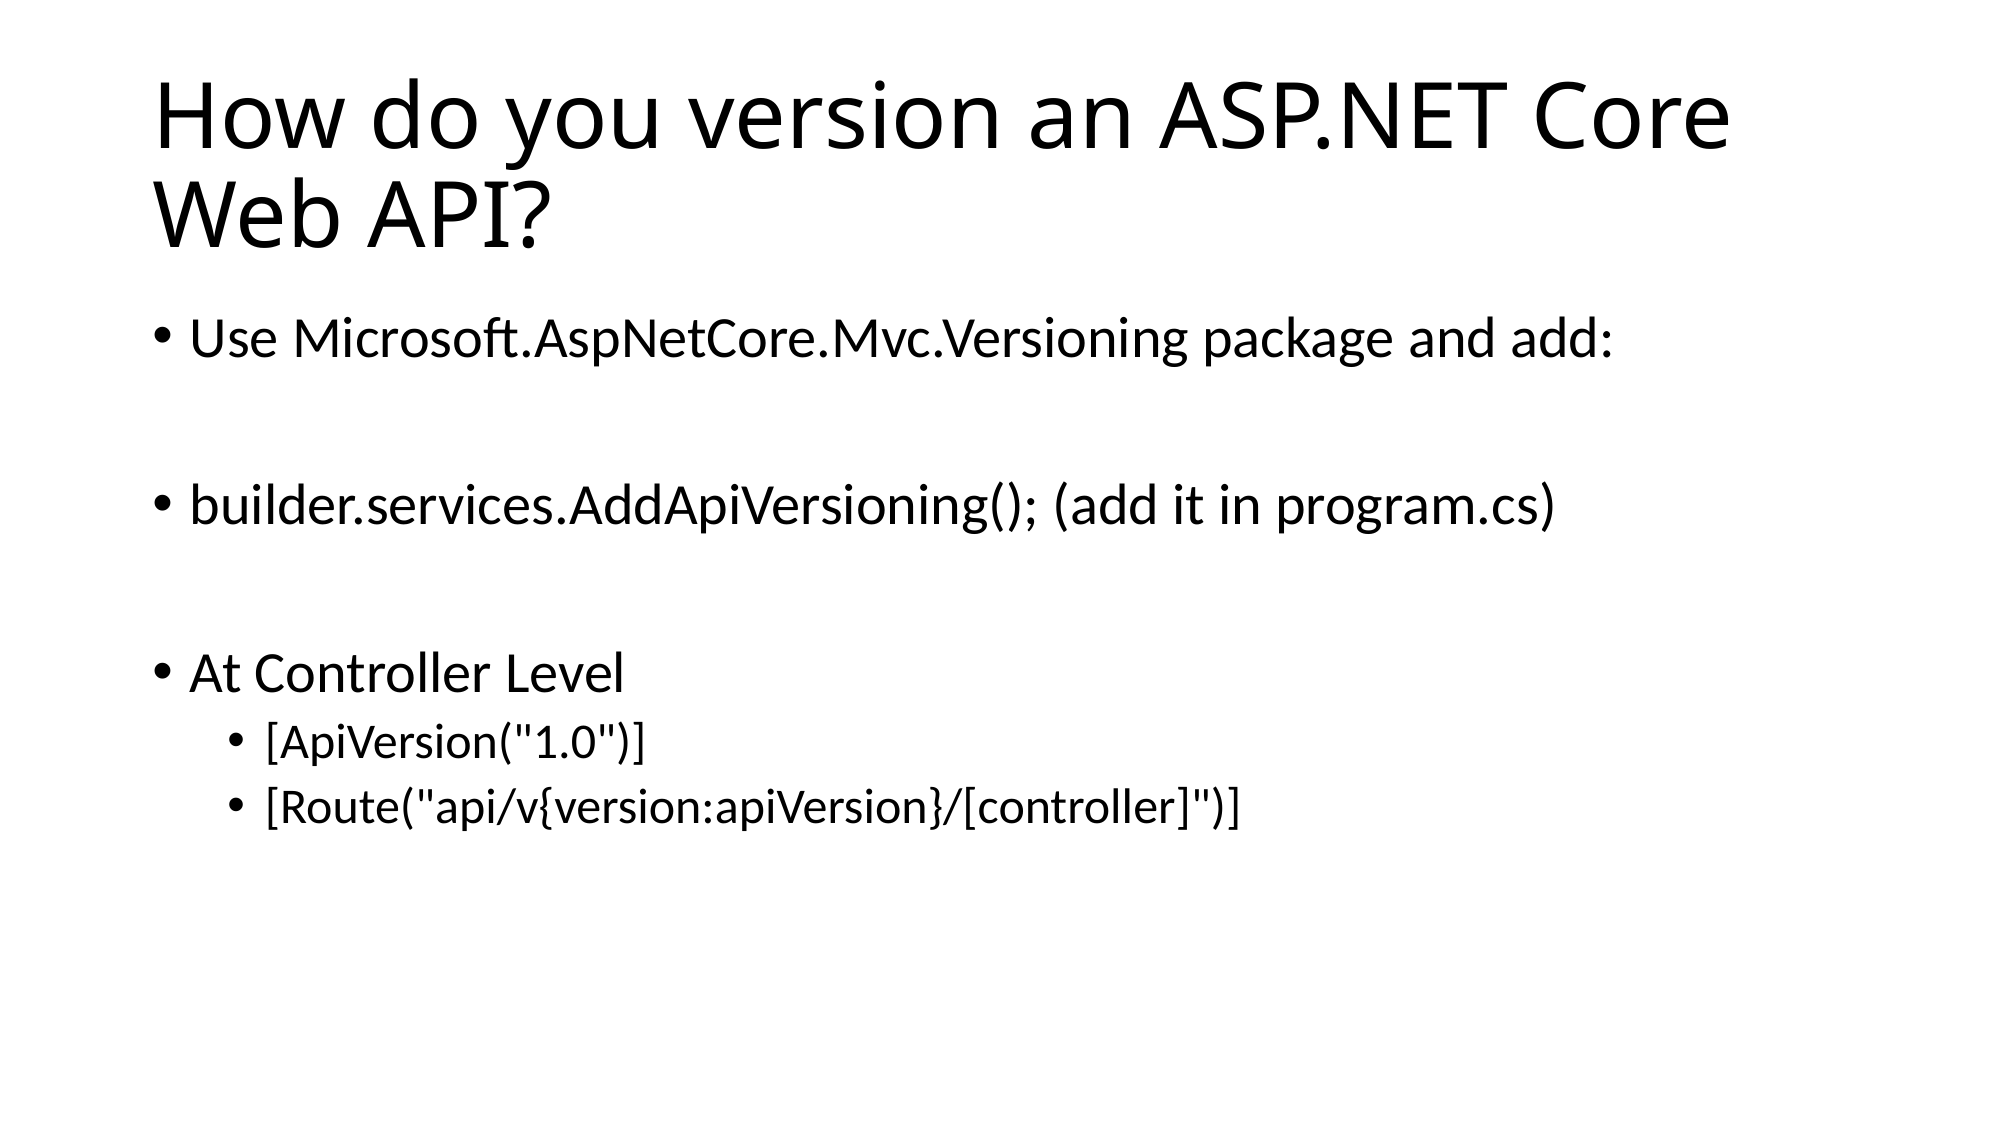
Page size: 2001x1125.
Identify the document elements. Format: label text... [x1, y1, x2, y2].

title How do you version an ASP.NET Core Web API? [137, 59, 1863, 278]
list Use Microsoft.AspNetCore.Mvc.Versioning package and add: builder.services.AddApiVersioning(); (add it in program.cs) At Controller Level [ApiVersion("1.0")] [Route("api/v{version:apiVersion}/[controller]")] [137, 299, 1863, 1014]
